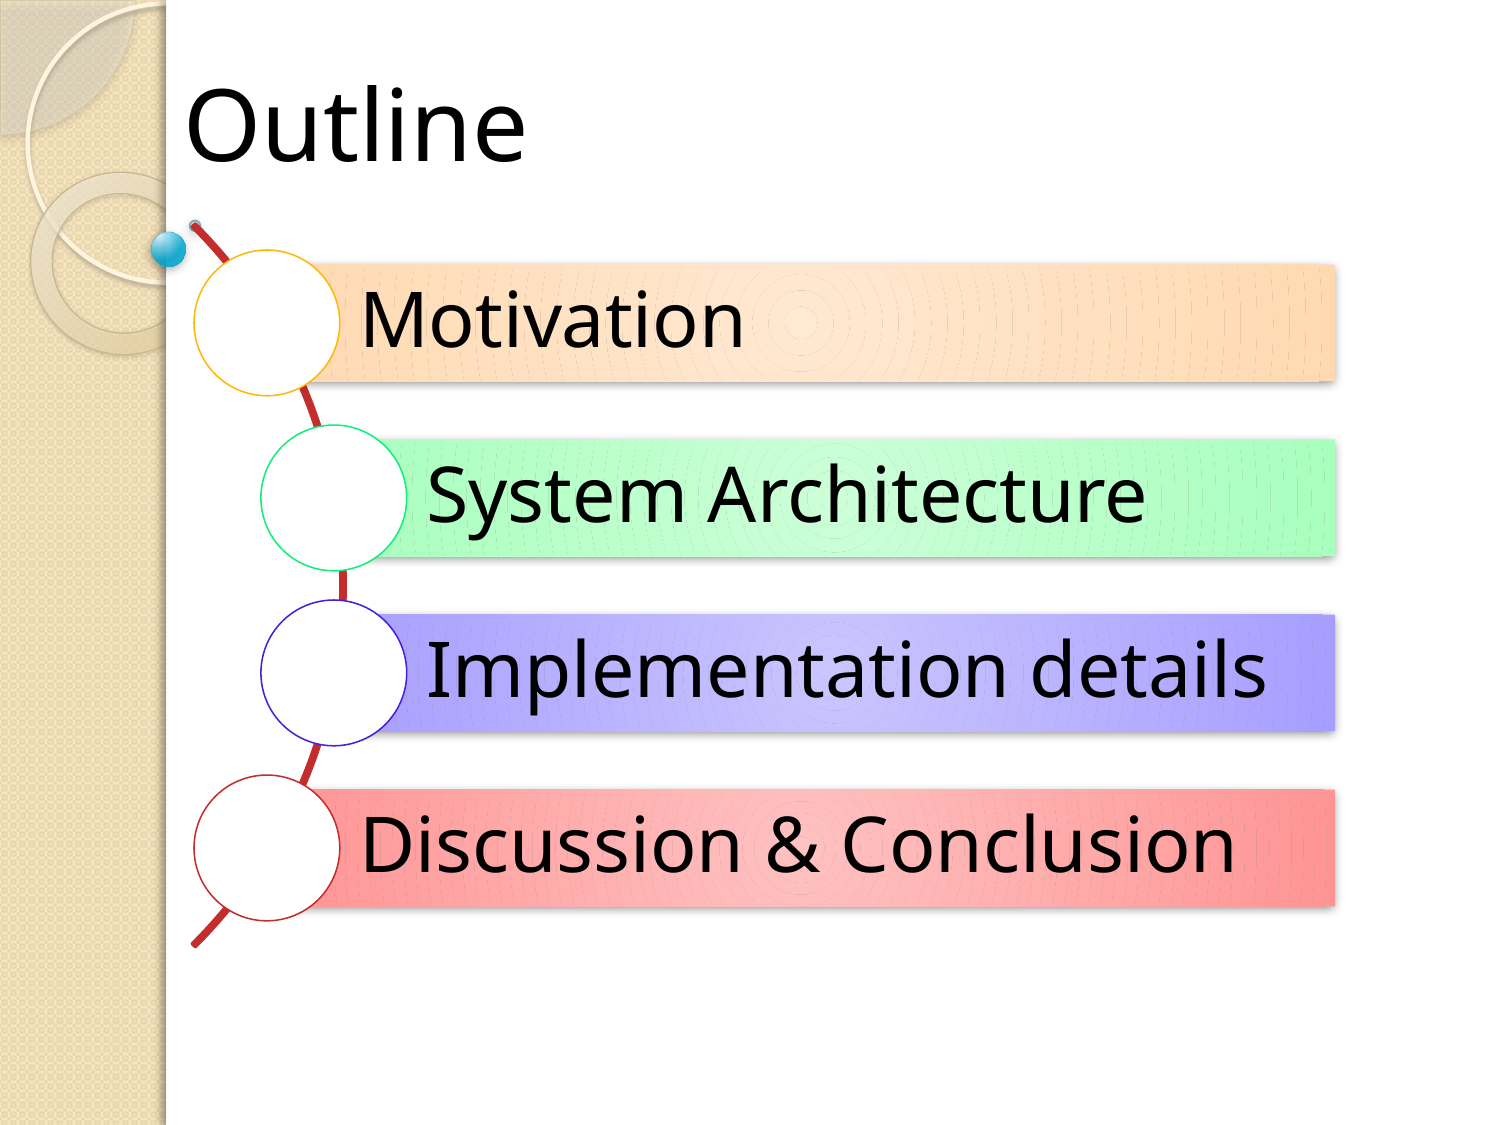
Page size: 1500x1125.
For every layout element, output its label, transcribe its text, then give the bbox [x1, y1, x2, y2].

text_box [180, 206, 1346, 965]
text_box Outline [168, 54, 757, 189]
